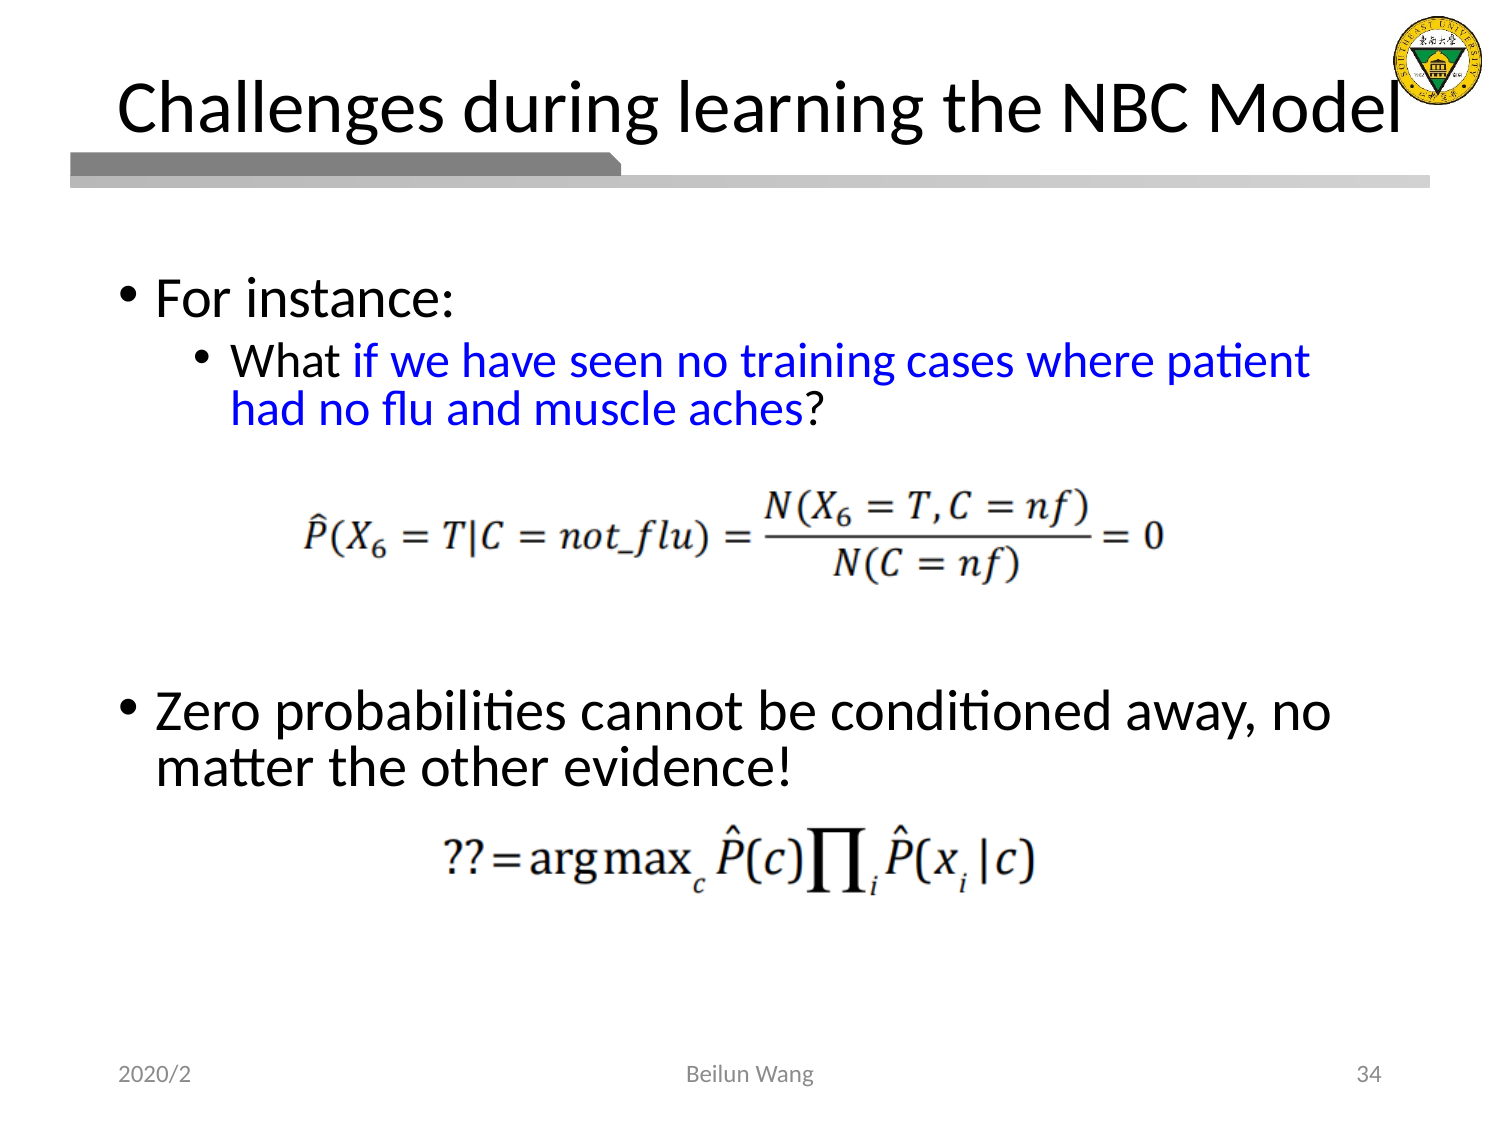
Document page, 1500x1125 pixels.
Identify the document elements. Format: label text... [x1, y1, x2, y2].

title Challenges during learning the NBC Model [103, 59, 1444, 156]
picture [279, 454, 1185, 591]
slide_number 2020/2 [103, 1042, 441, 1103]
footer Beilun Wang [496, 1042, 1004, 1103]
slide_number 34 [1059, 1042, 1397, 1103]
list For instance: What if we have seen no training cases where patient had no flu and muscle aches? Zero probabilities cannot be conditioned away, no matter the other evidence! [103, 264, 1397, 1014]
picture [1393, 16, 1482, 105]
picture [423, 815, 1040, 902]
